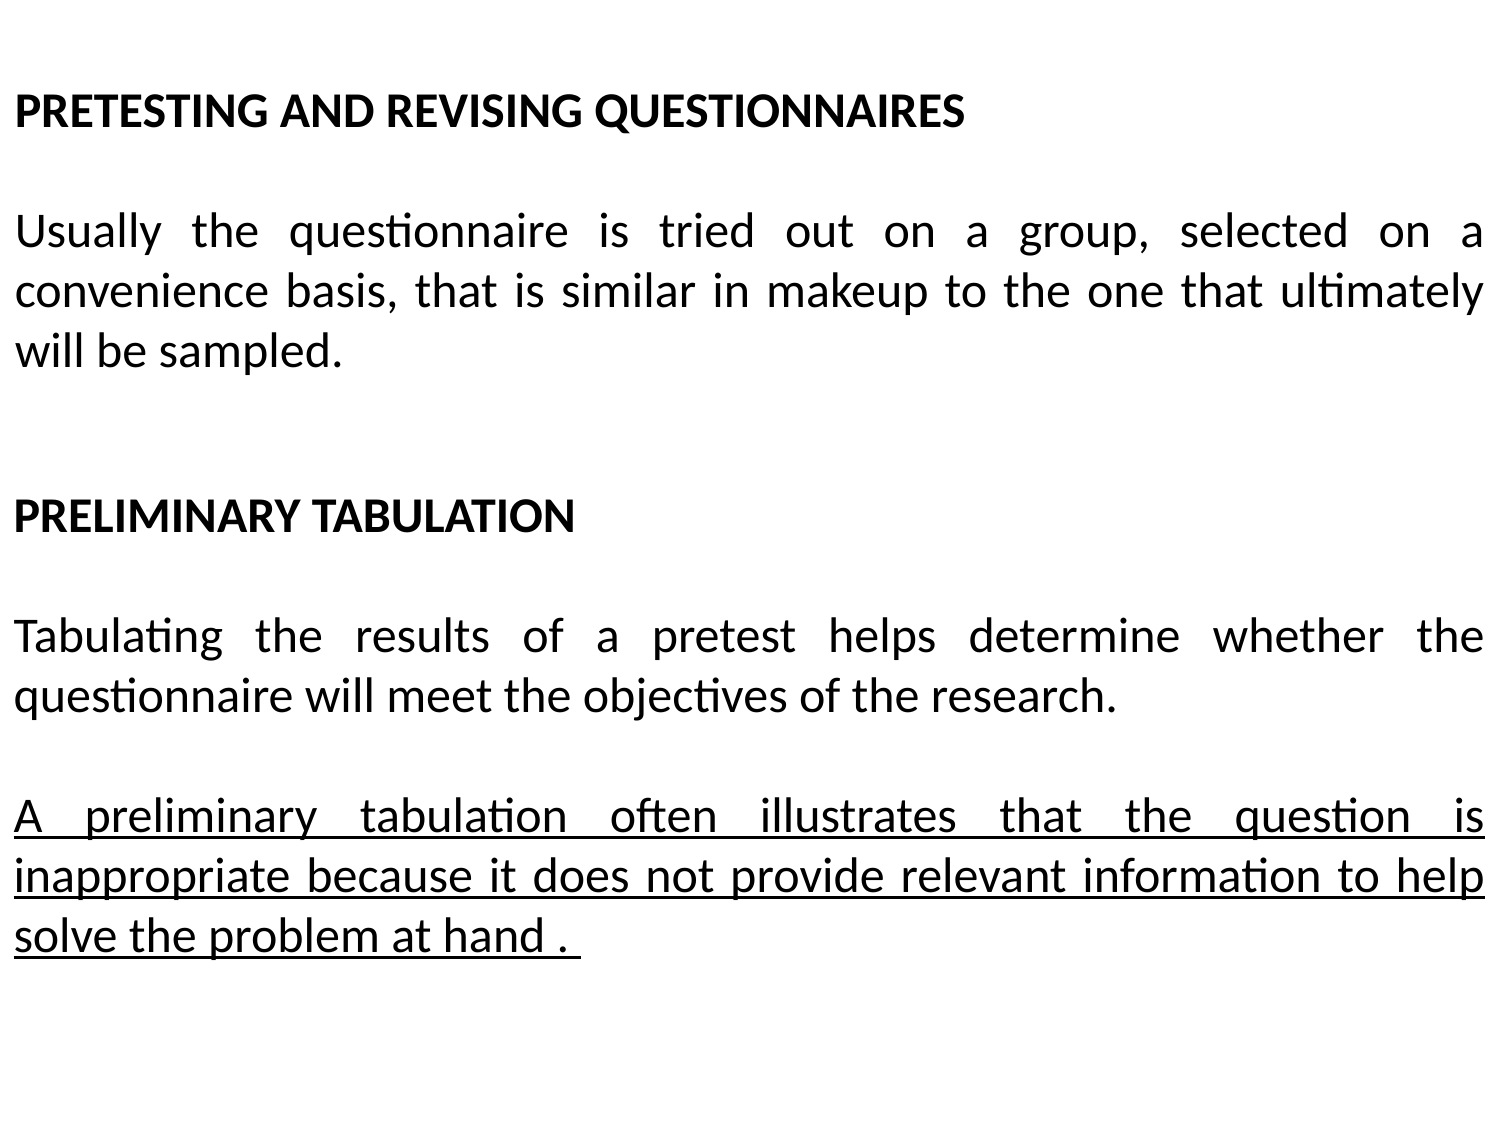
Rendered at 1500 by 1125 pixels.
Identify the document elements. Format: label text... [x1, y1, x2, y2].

text_box PRETESTING AND REVISING QUESTIONNAIRES Usually the questionnaire is tried out on a group, selected on a convenience basis, that is similar in makeup to the one that ultimately will be sampled. [0, 24, 1500, 435]
text_box PRELIMINARY TABULATION Tabulating the results of a pretest helps determine whether the questionnaire will meet the objectives of the research. A preliminary tabulation often illustrates that the question is inappropriate because it does not provide relevant information to help solve the problem at hand . [0, 474, 1500, 1070]
